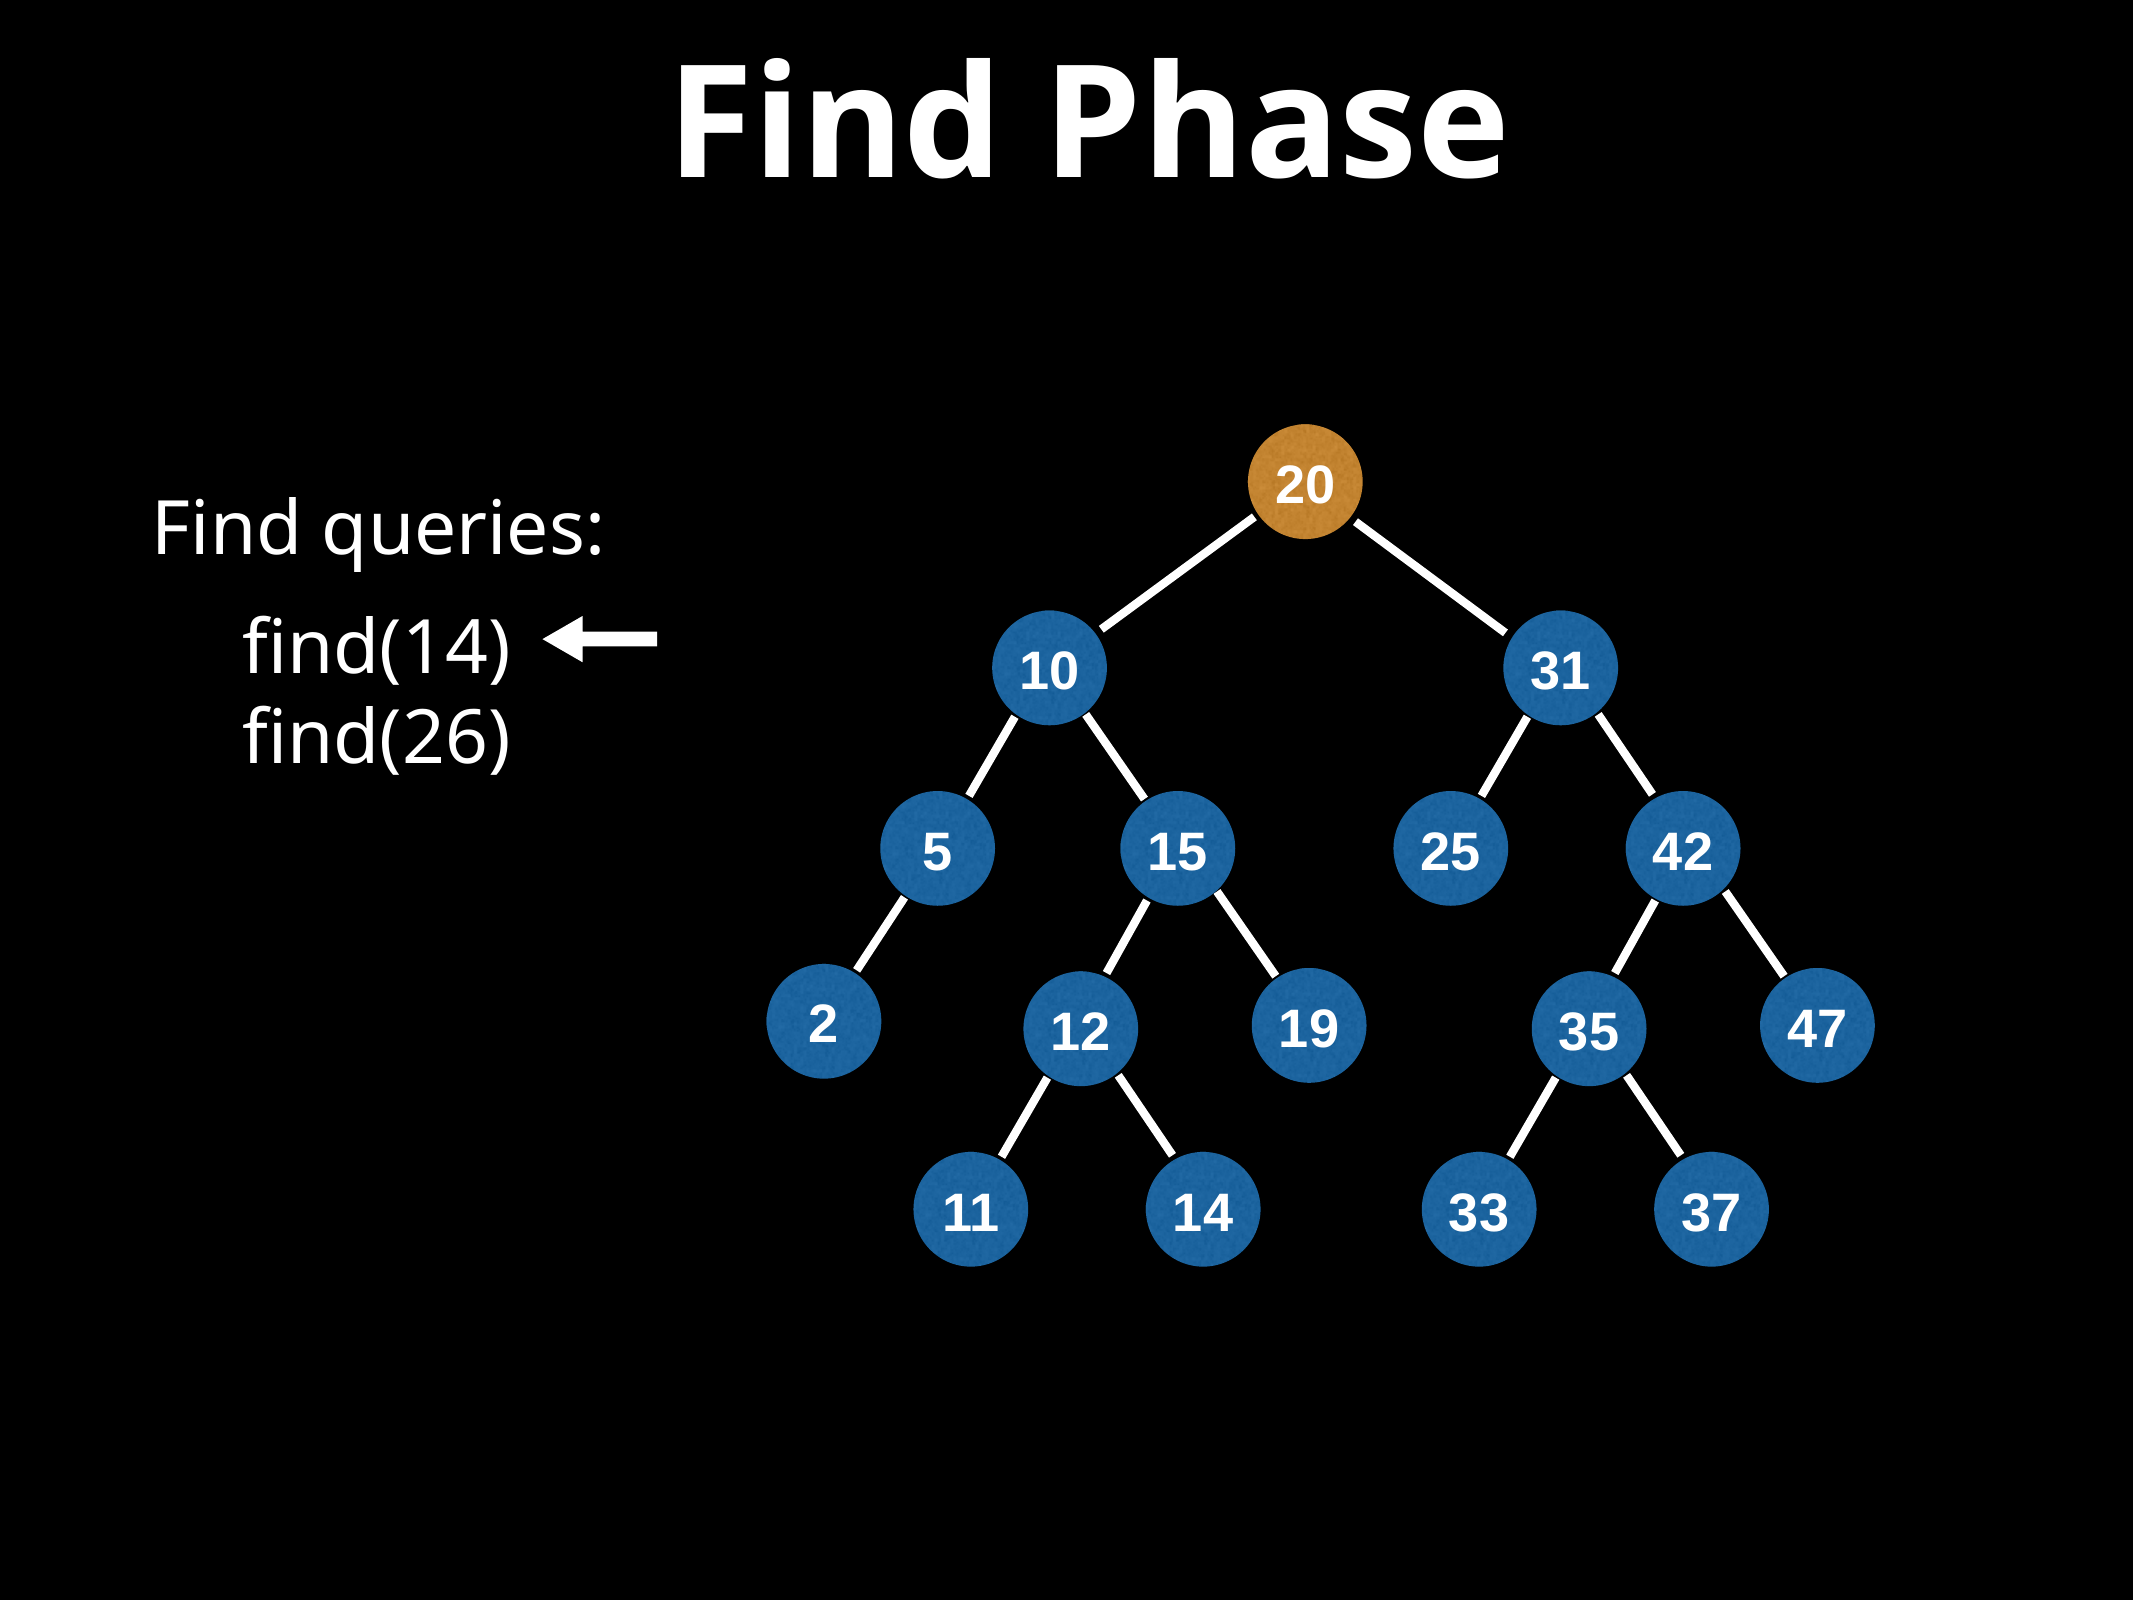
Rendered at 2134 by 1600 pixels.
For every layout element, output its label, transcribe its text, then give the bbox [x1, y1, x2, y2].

text_box 42 [1625, 791, 1741, 906]
text_box 33 [1421, 1151, 1537, 1267]
text_box 14 [1145, 1151, 1261, 1267]
text_box 47 [1760, 968, 1875, 1083]
text_box 2 [766, 963, 882, 1079]
text_box 35 [1531, 971, 1647, 1087]
text_box 19 [1251, 968, 1367, 1083]
text_box 5 [880, 791, 996, 906]
title Find Phase [56, 14, 2122, 216]
text_box 25 [1393, 791, 1509, 906]
text_box 31 [1503, 610, 1619, 726]
text_box 12 [1023, 971, 1139, 1087]
text_box Find queries: [143, 470, 614, 578]
text_box [542, 616, 658, 663]
text_box find(14) find(26) [234, 589, 520, 787]
text_box 10 [992, 610, 1107, 726]
text_box 20 [1247, 424, 1363, 540]
text_box 15 [1120, 791, 1236, 906]
text_box 11 [913, 1151, 1029, 1267]
text_box 37 [1654, 1151, 1769, 1267]
